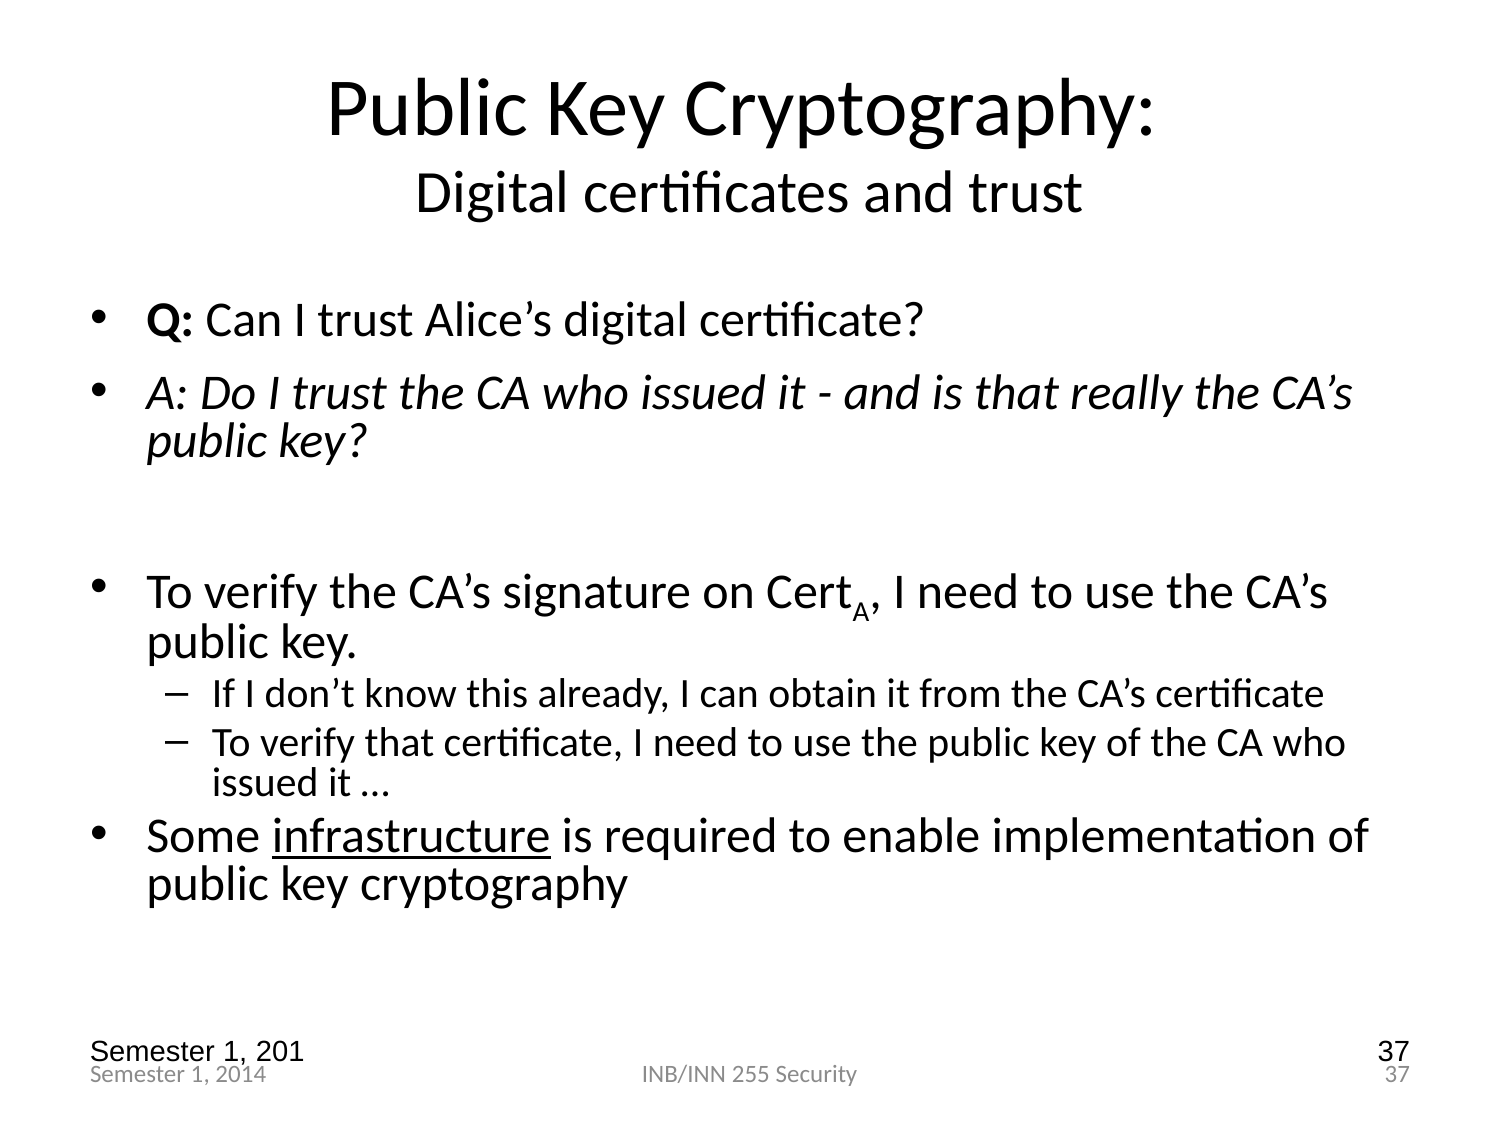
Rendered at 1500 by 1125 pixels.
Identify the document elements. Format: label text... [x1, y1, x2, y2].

list Q: Can I trust Alice’s digital certificate? A: Do I trust the CA who issued it - and is that really the CA’s public key? To verify the CA’s signature on CertA, I need to use the CA’s public key. If I don’t know this already, I can obtain it from the CA’s certificate To verify that certificate, I need to use the public key of the CA who issued it … Some infrastructure is required to enable implementation of public key cryptography [75, 290, 1425, 1005]
title Public Key Cryptography: Digital certificates and trust [75, 45, 1425, 233]
text_box Semester 1, 201 [75, 1024, 425, 1103]
text_box 37 [1074, 1024, 1425, 1103]
text_box [512, 1024, 988, 1103]
